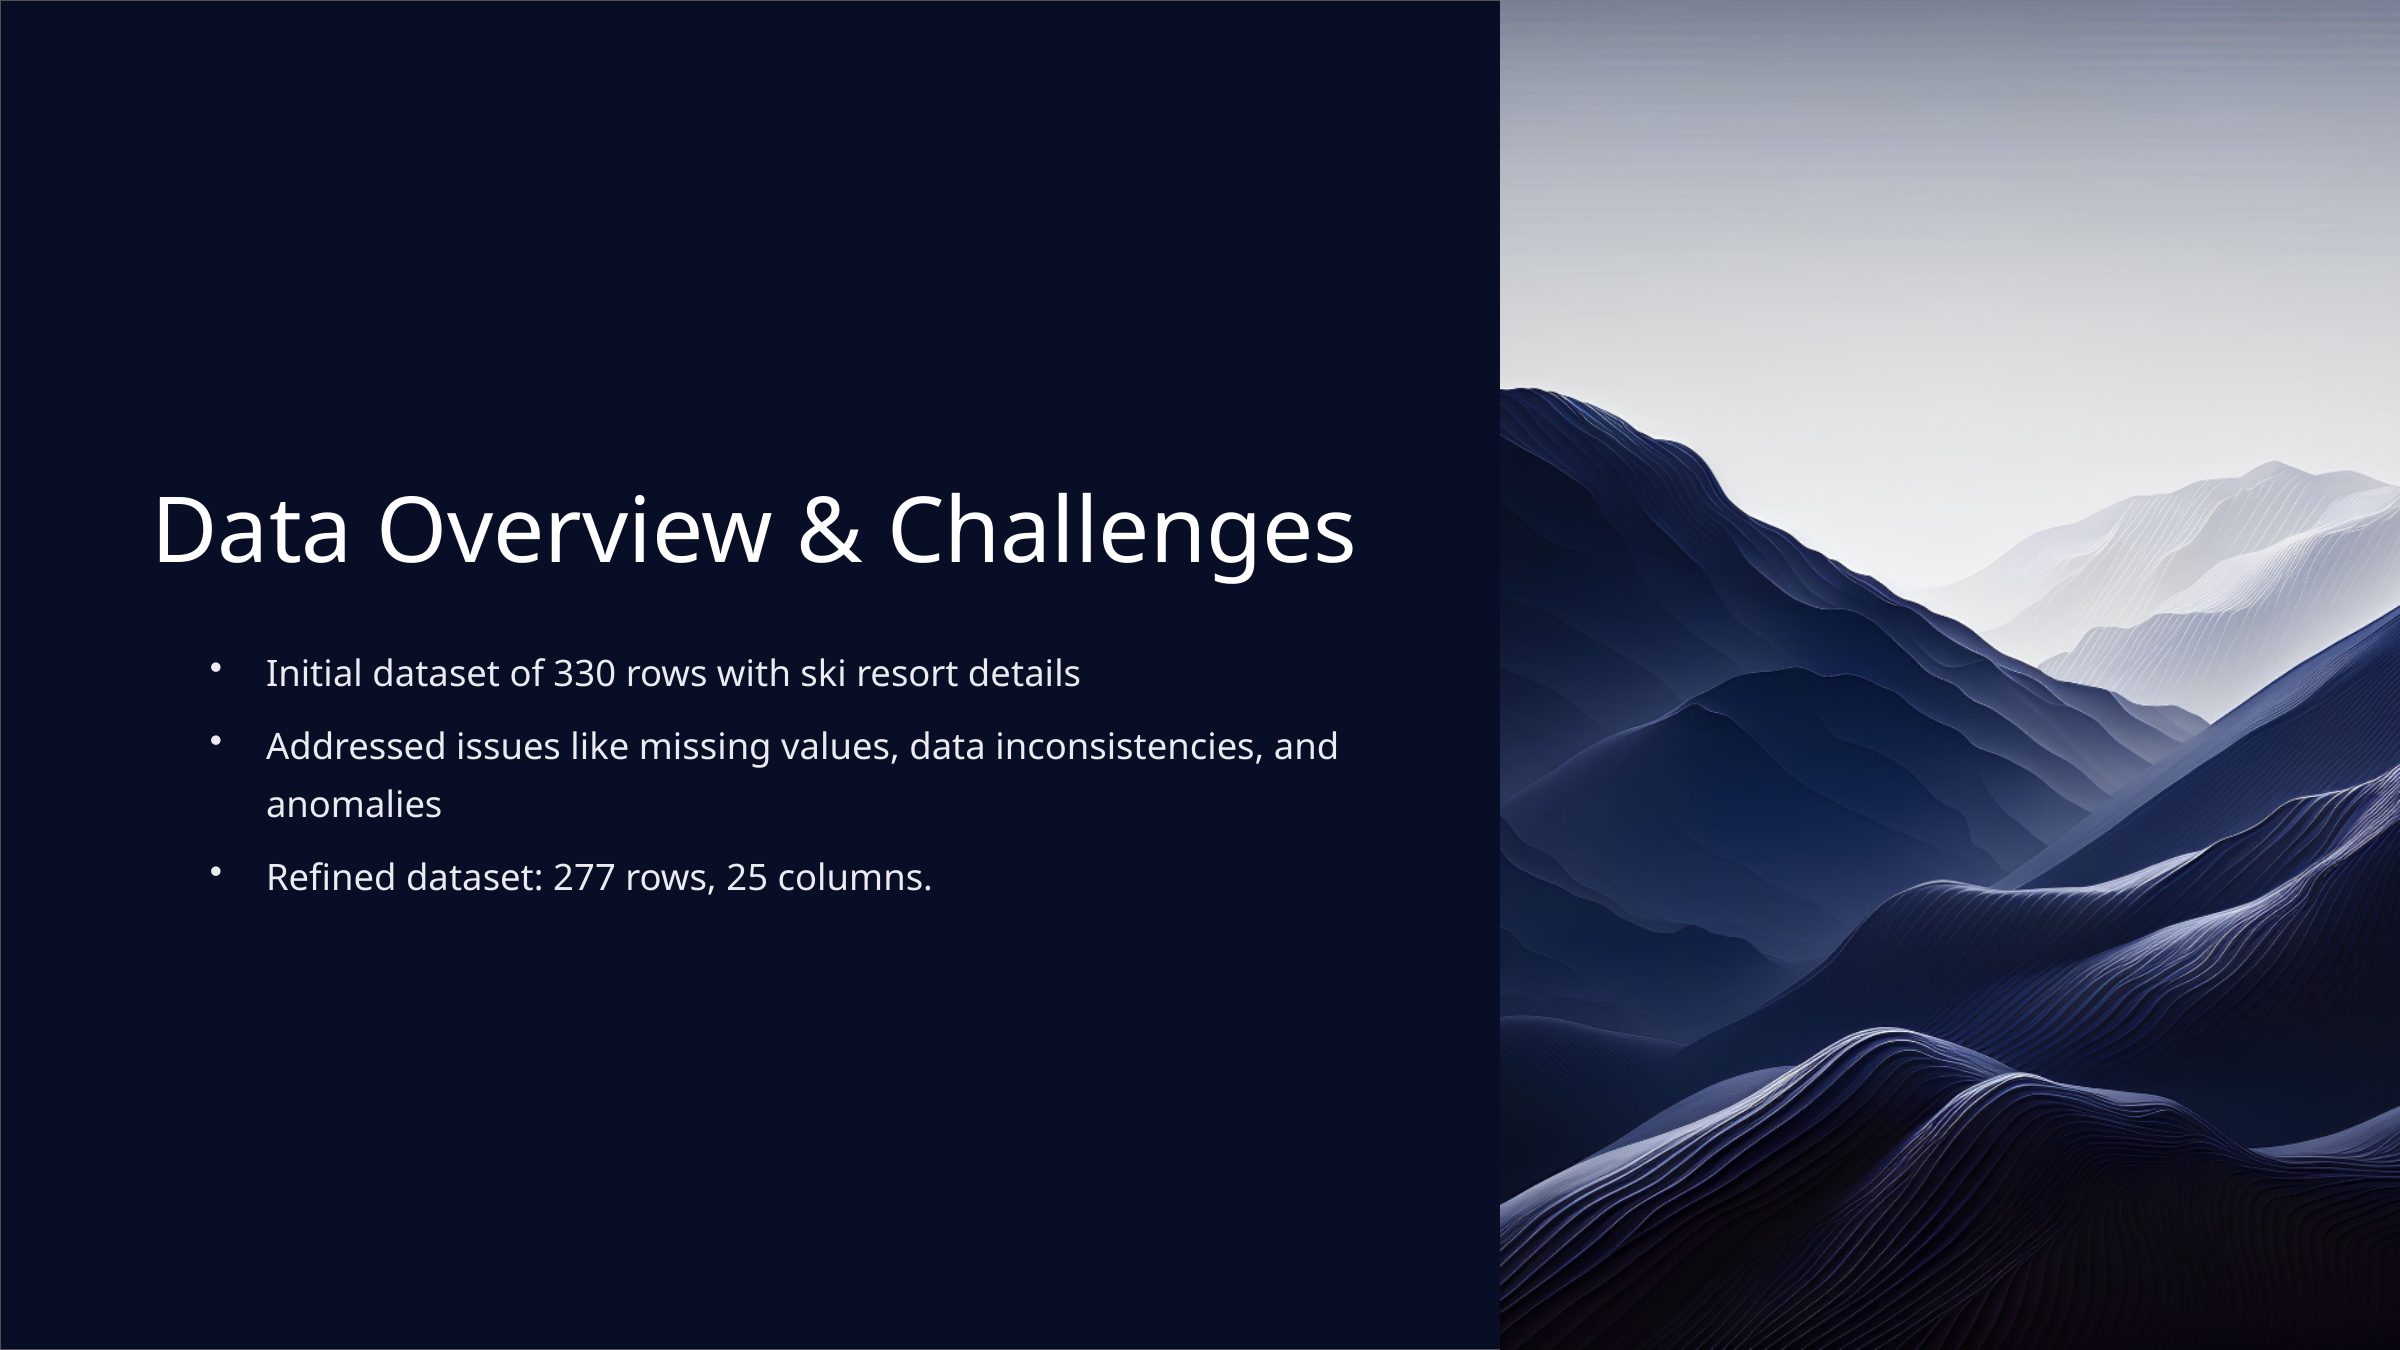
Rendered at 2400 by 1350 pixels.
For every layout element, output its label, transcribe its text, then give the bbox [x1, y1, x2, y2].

picture [1499, 0, 2400, 1350]
text_box Initial dataset of 330 rows with ski resort details [194, 628, 1364, 687]
text_box Addressed issues like missing values, data inconsistencies, and anomalies [194, 700, 1364, 818]
text_box Refined dataset: 277 rows, 25 columns. [194, 832, 1364, 891]
text_box [0, 0, 1499, 1350]
text_box Data Overview & Challenges [136, 459, 1362, 574]
